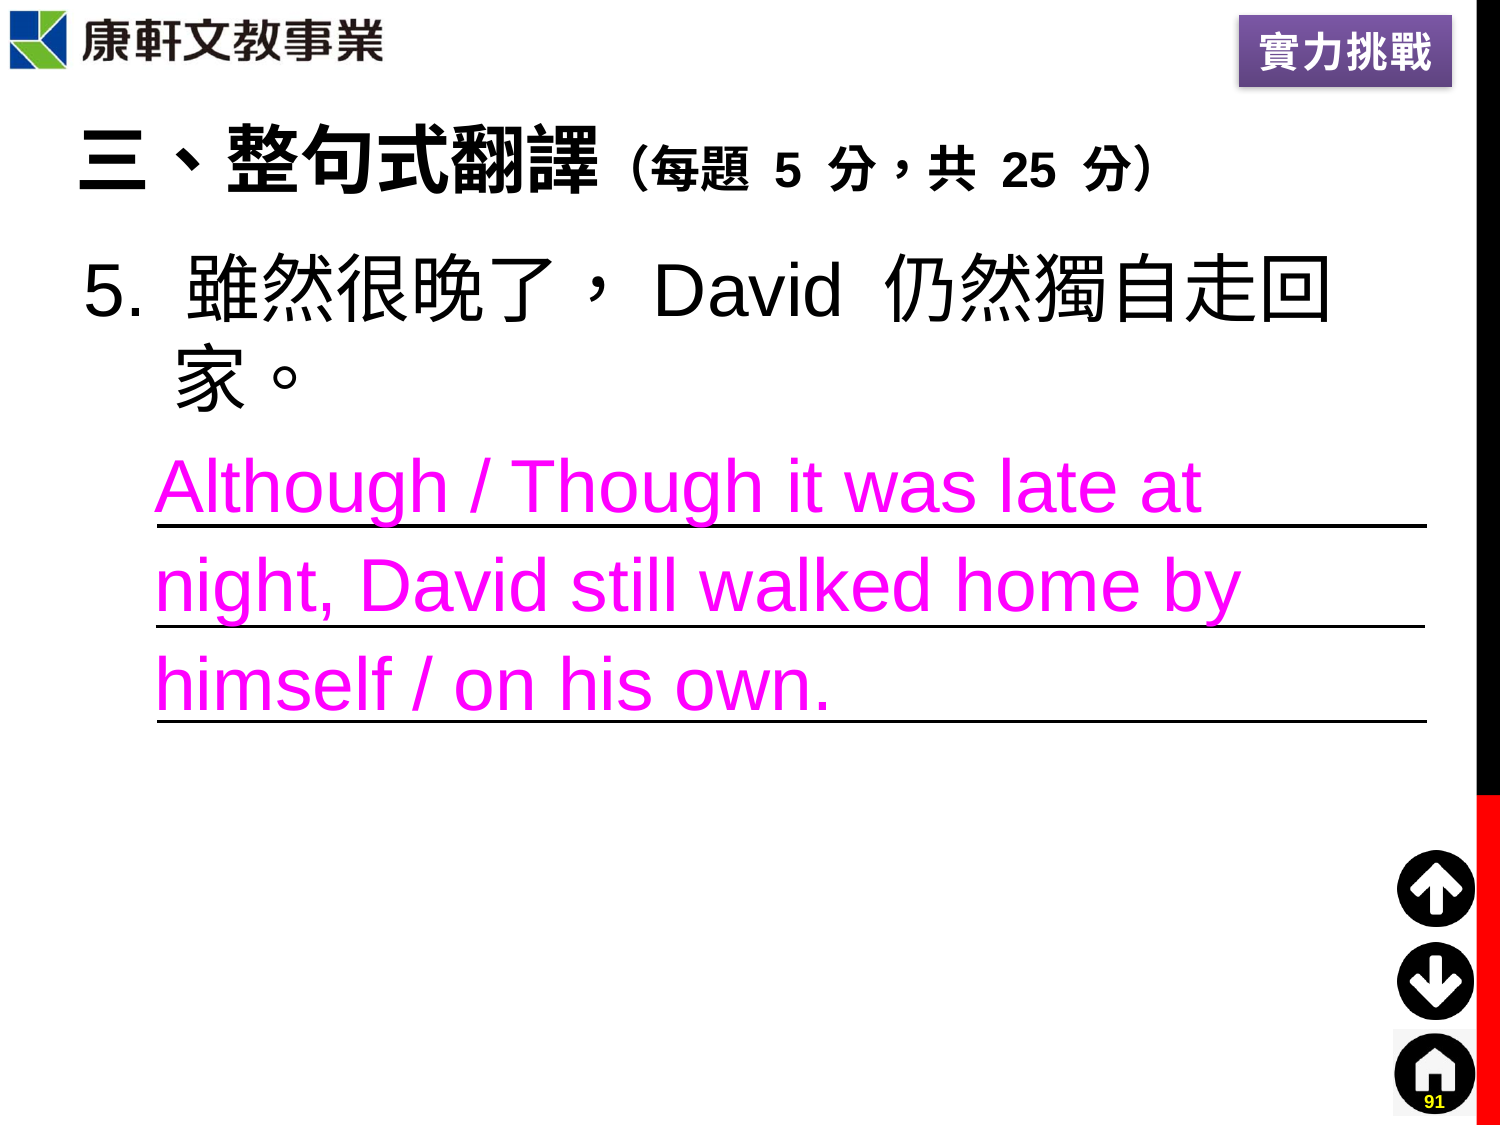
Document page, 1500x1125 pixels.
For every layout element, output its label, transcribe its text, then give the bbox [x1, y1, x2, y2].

text_box 三、整句式翻譯（每題 5 分，共 25 分） [61, 111, 1219, 210]
picture [8, 9, 387, 70]
picture [1393, 1029, 1476, 1116]
picture [1397, 850, 1475, 928]
text_box 實力挑戰 [1239, 15, 1452, 87]
picture [1396, 942, 1475, 1020]
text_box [68, 234, 1427, 722]
